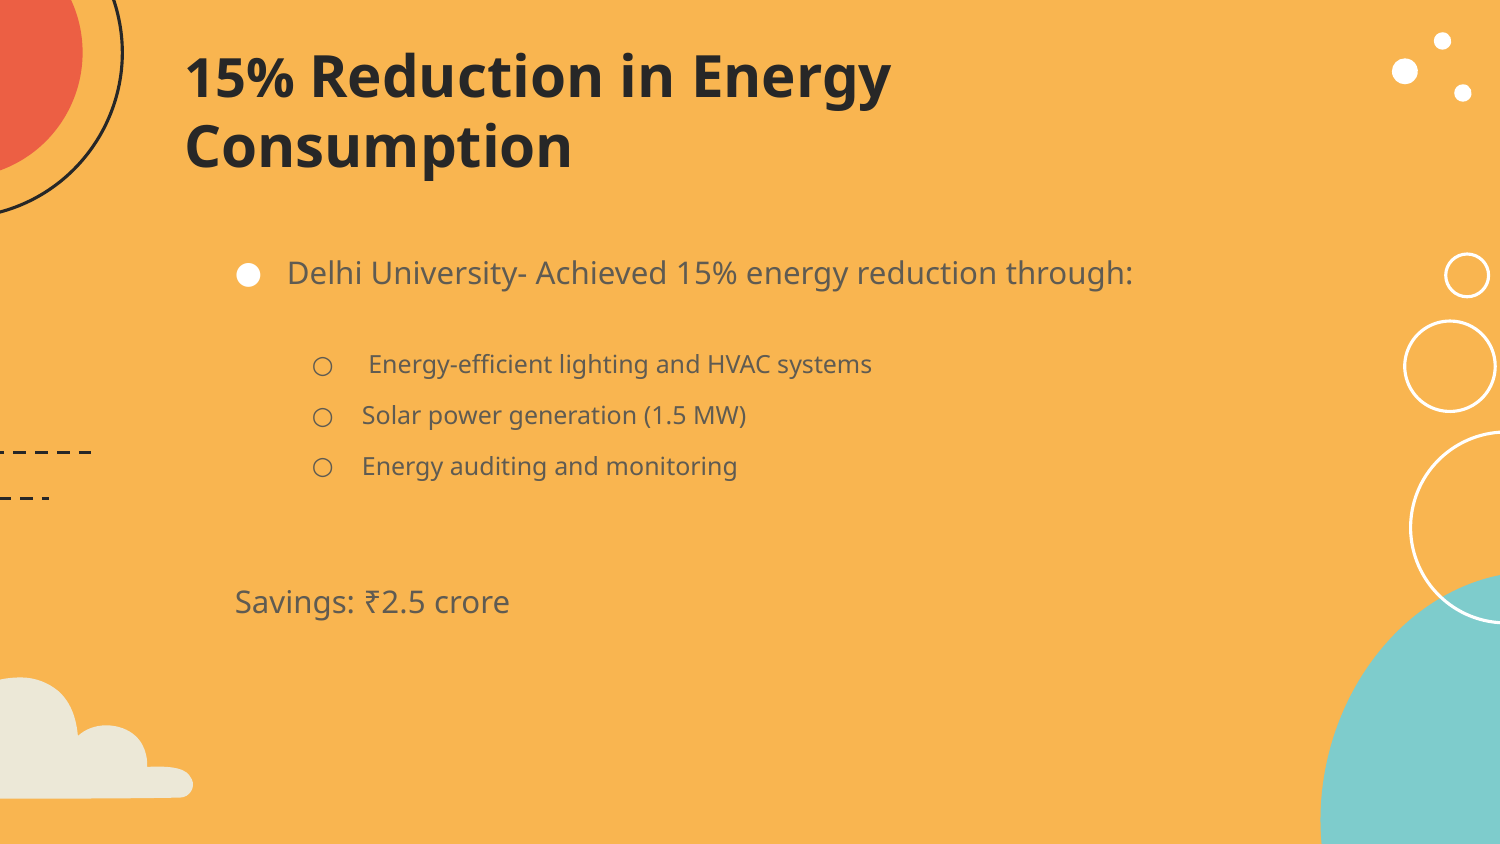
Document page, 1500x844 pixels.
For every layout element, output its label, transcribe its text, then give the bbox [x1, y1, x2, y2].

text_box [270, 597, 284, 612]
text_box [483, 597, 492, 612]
title 15% Reduction in Energy Consumption [169, 27, 1138, 190]
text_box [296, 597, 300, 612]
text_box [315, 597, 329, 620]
list Delhi University- Achieved 15% energy reduction through: Energy-efficient lighting and HVAC systems Solar power generation (1.5 MW) Energy auditing and monitoring Savings: ₹2.5 crore [196, 200, 1304, 539]
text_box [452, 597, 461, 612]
